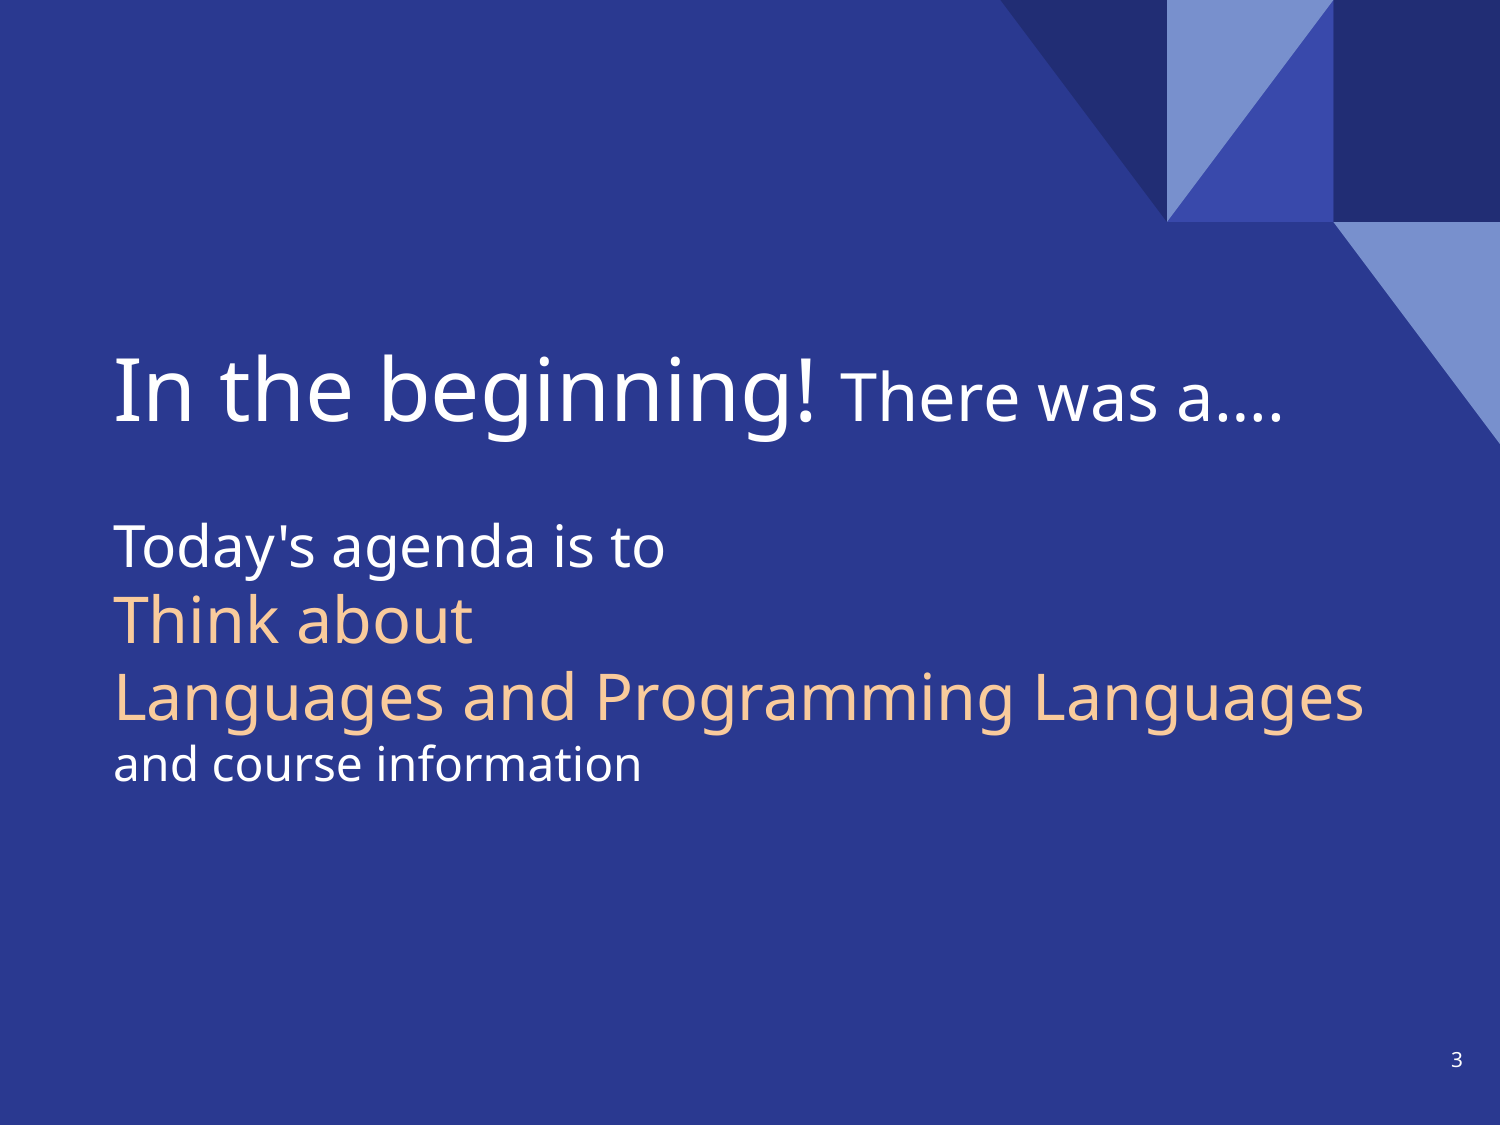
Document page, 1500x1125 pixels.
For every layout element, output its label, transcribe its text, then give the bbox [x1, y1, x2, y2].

title In the beginning! There was a…. Today's agenda is to Think about Languages and Programming Languages and course information [98, 470, 1447, 655]
slide_number ‹#› [1387, 1017, 1478, 1104]
